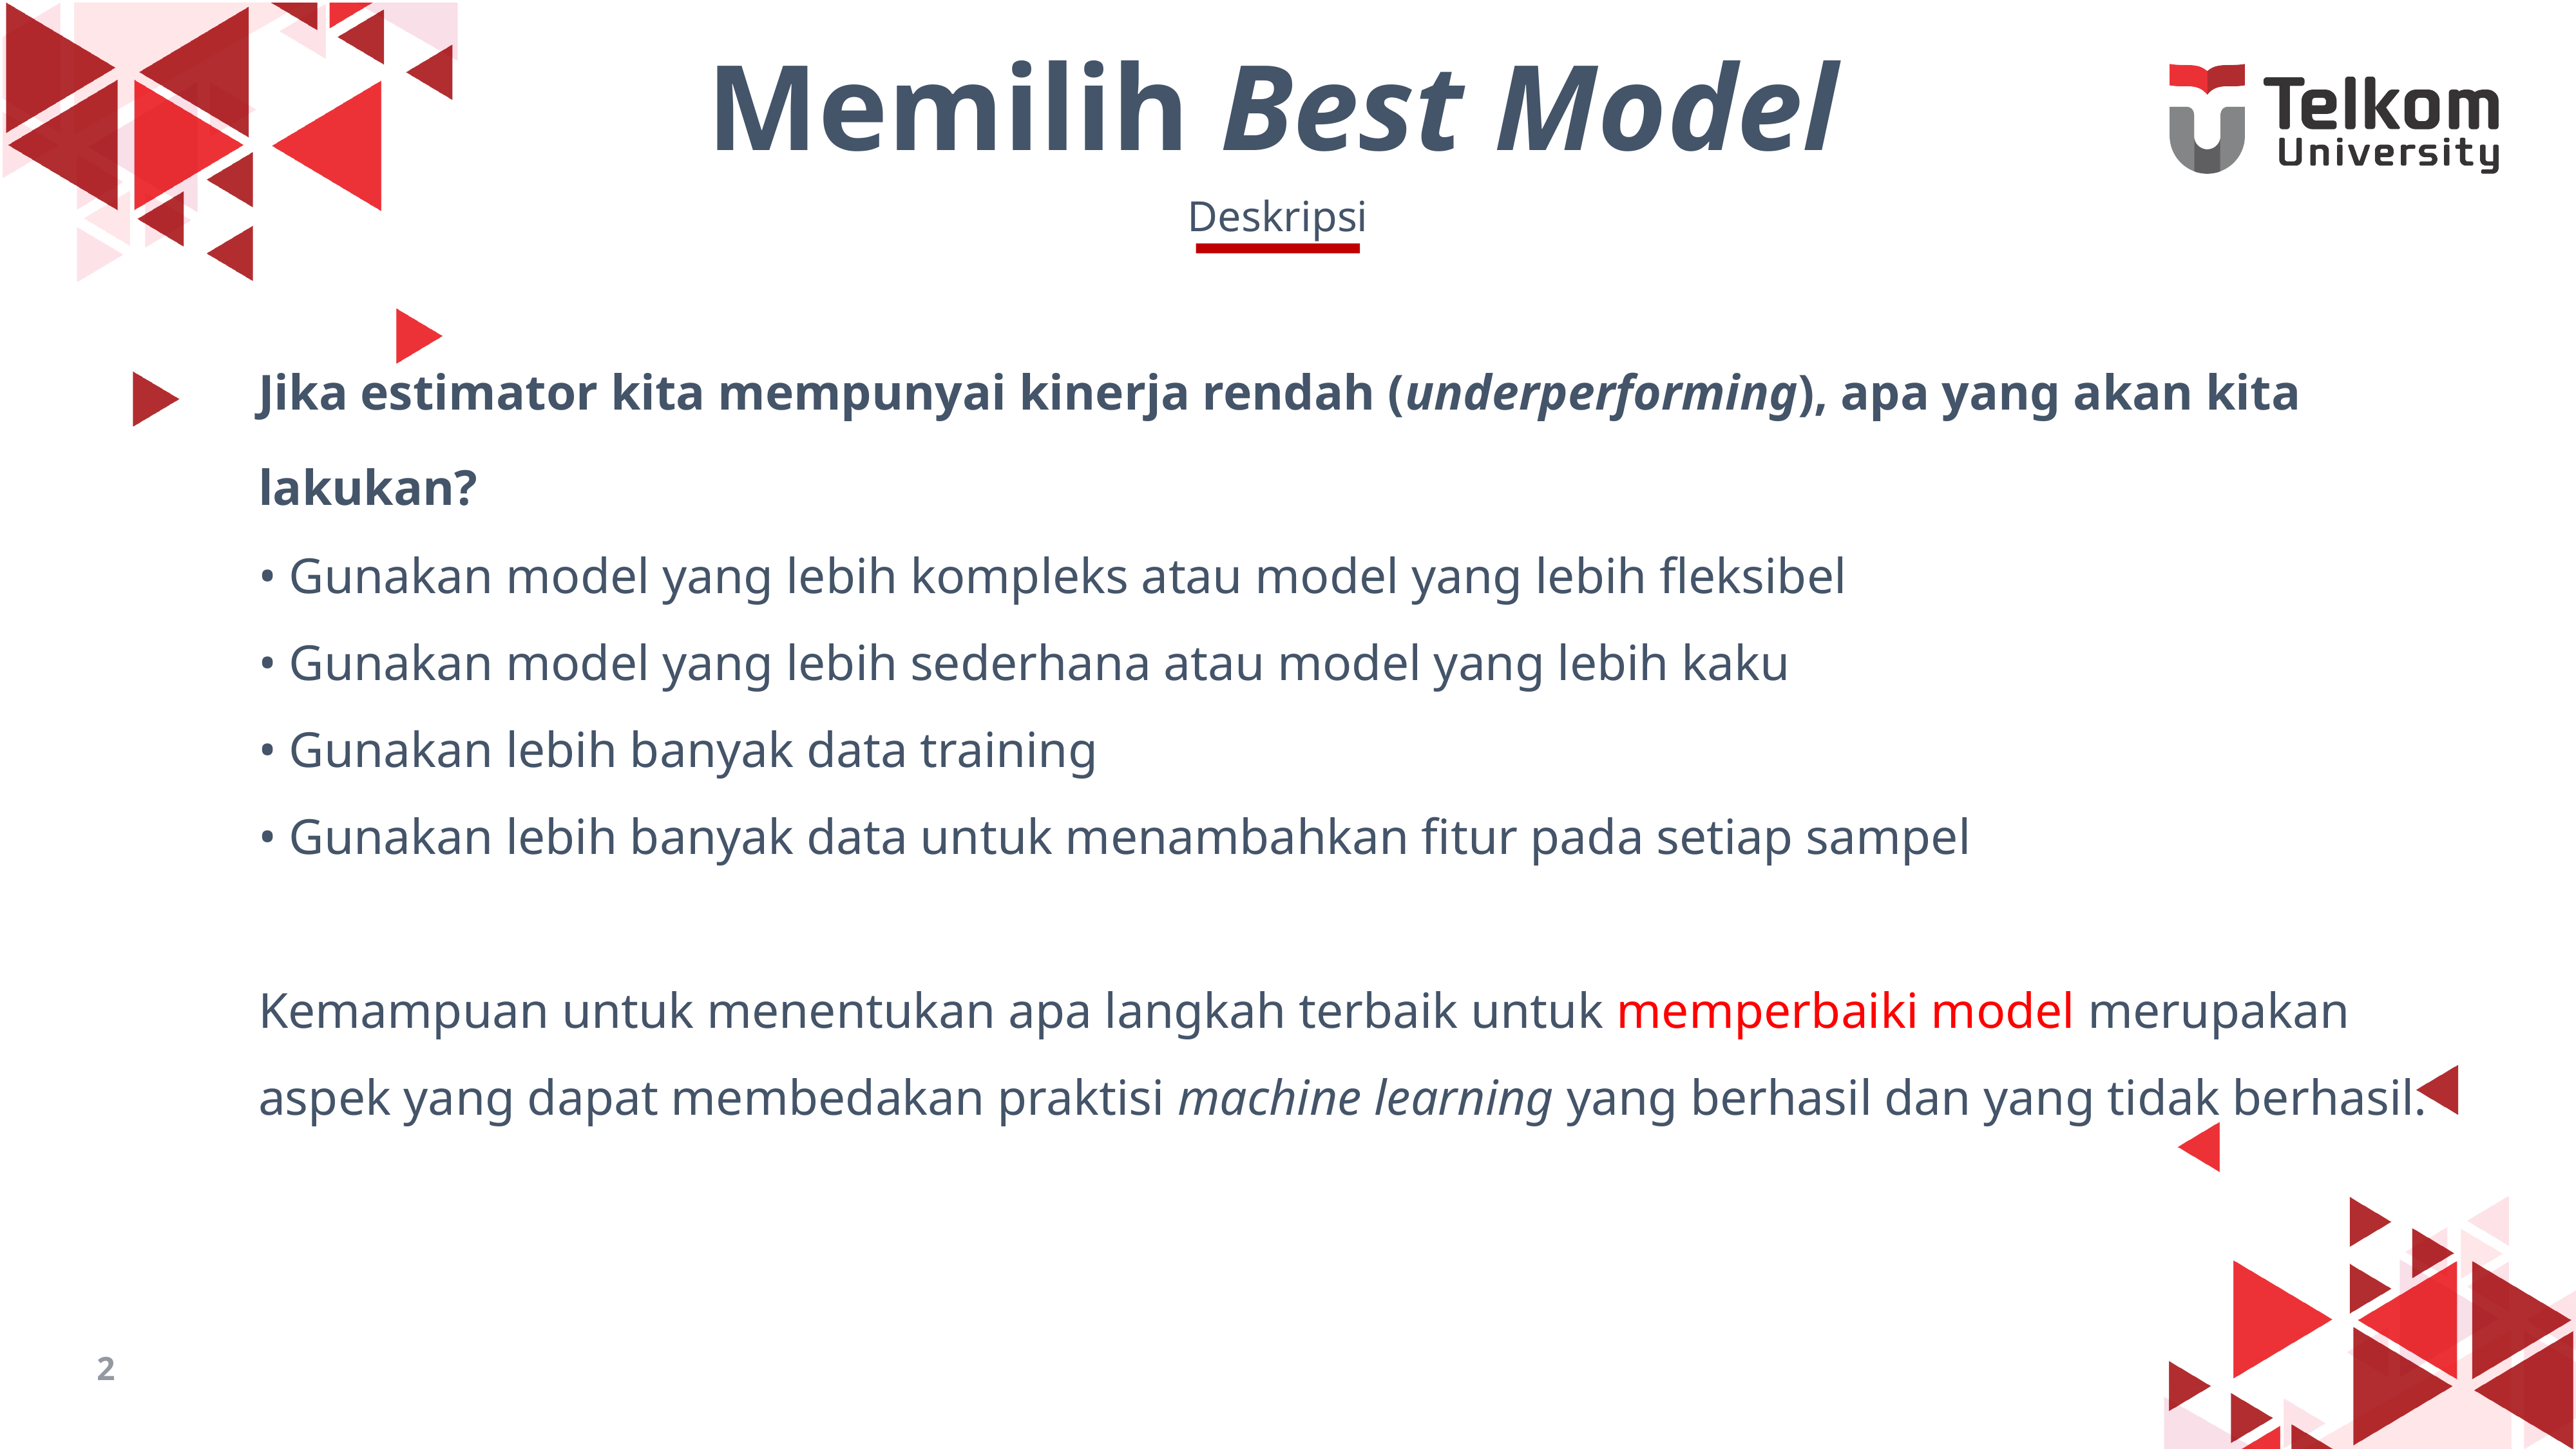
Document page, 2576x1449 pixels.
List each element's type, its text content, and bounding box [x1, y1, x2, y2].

slide_number 2 [77, 1332, 224, 1409]
text_box Deskripsi [1165, 169, 1391, 252]
text_box Jika estimator kita mempunyai kinerja rendah (underperforming), apa yang akan kita lakukan? • Gunakan model yang lebih kompleks atau model yang lebih fleksibel • Gunakan model yang lebih sederhana atau model yang lebih kaku • Gunakan lebih banyak data training • Gunakan lebih banyak data untuk menambahkan fitur pada setiap sampel Kemampuan untuk menentukan apa langkah terbaik untuk memperbaiki model merupakan aspek yang dapat membedakan praktisi machine learning yang berhasil dan yang tidak berhasil. [249, 328, 2453, 1274]
text_box Memilih Best Model [697, 28, 1879, 180]
picture [2170, 64, 2499, 174]
picture [2126, 1018, 2576, 1449]
picture [3, 3, 500, 478]
